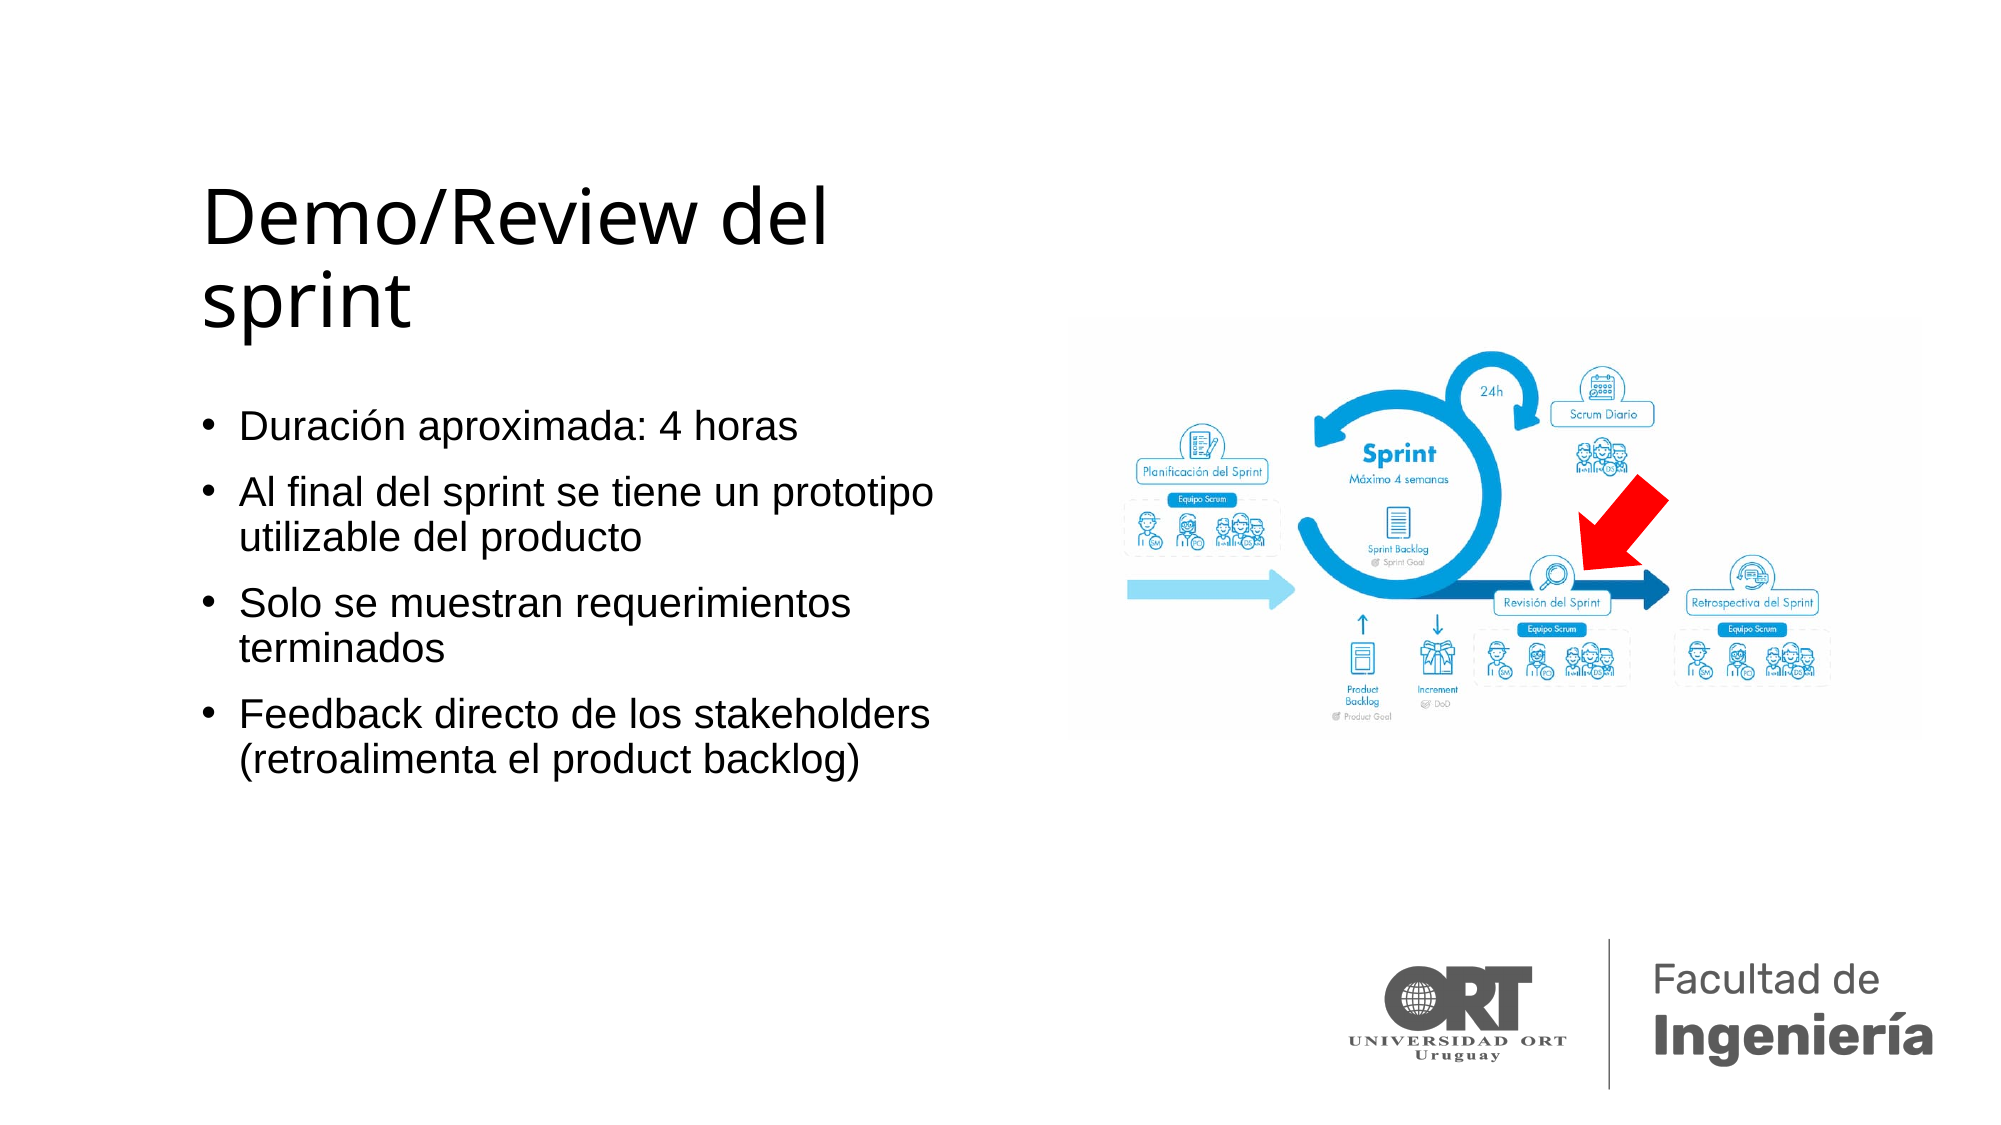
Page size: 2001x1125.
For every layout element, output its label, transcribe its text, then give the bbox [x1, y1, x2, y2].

picture [1068, 317, 1922, 740]
picture [1325, 927, 1958, 1101]
list Duración aproximada: 4 horas Al final del sprint se tiene un prototipo utilizable del producto Solo se muestran requerimientos terminados Feedback directo de los stakeholders (retroalimenta el product backlog) [186, 396, 1000, 975]
title Demo/Review del sprint [186, 82, 1000, 352]
